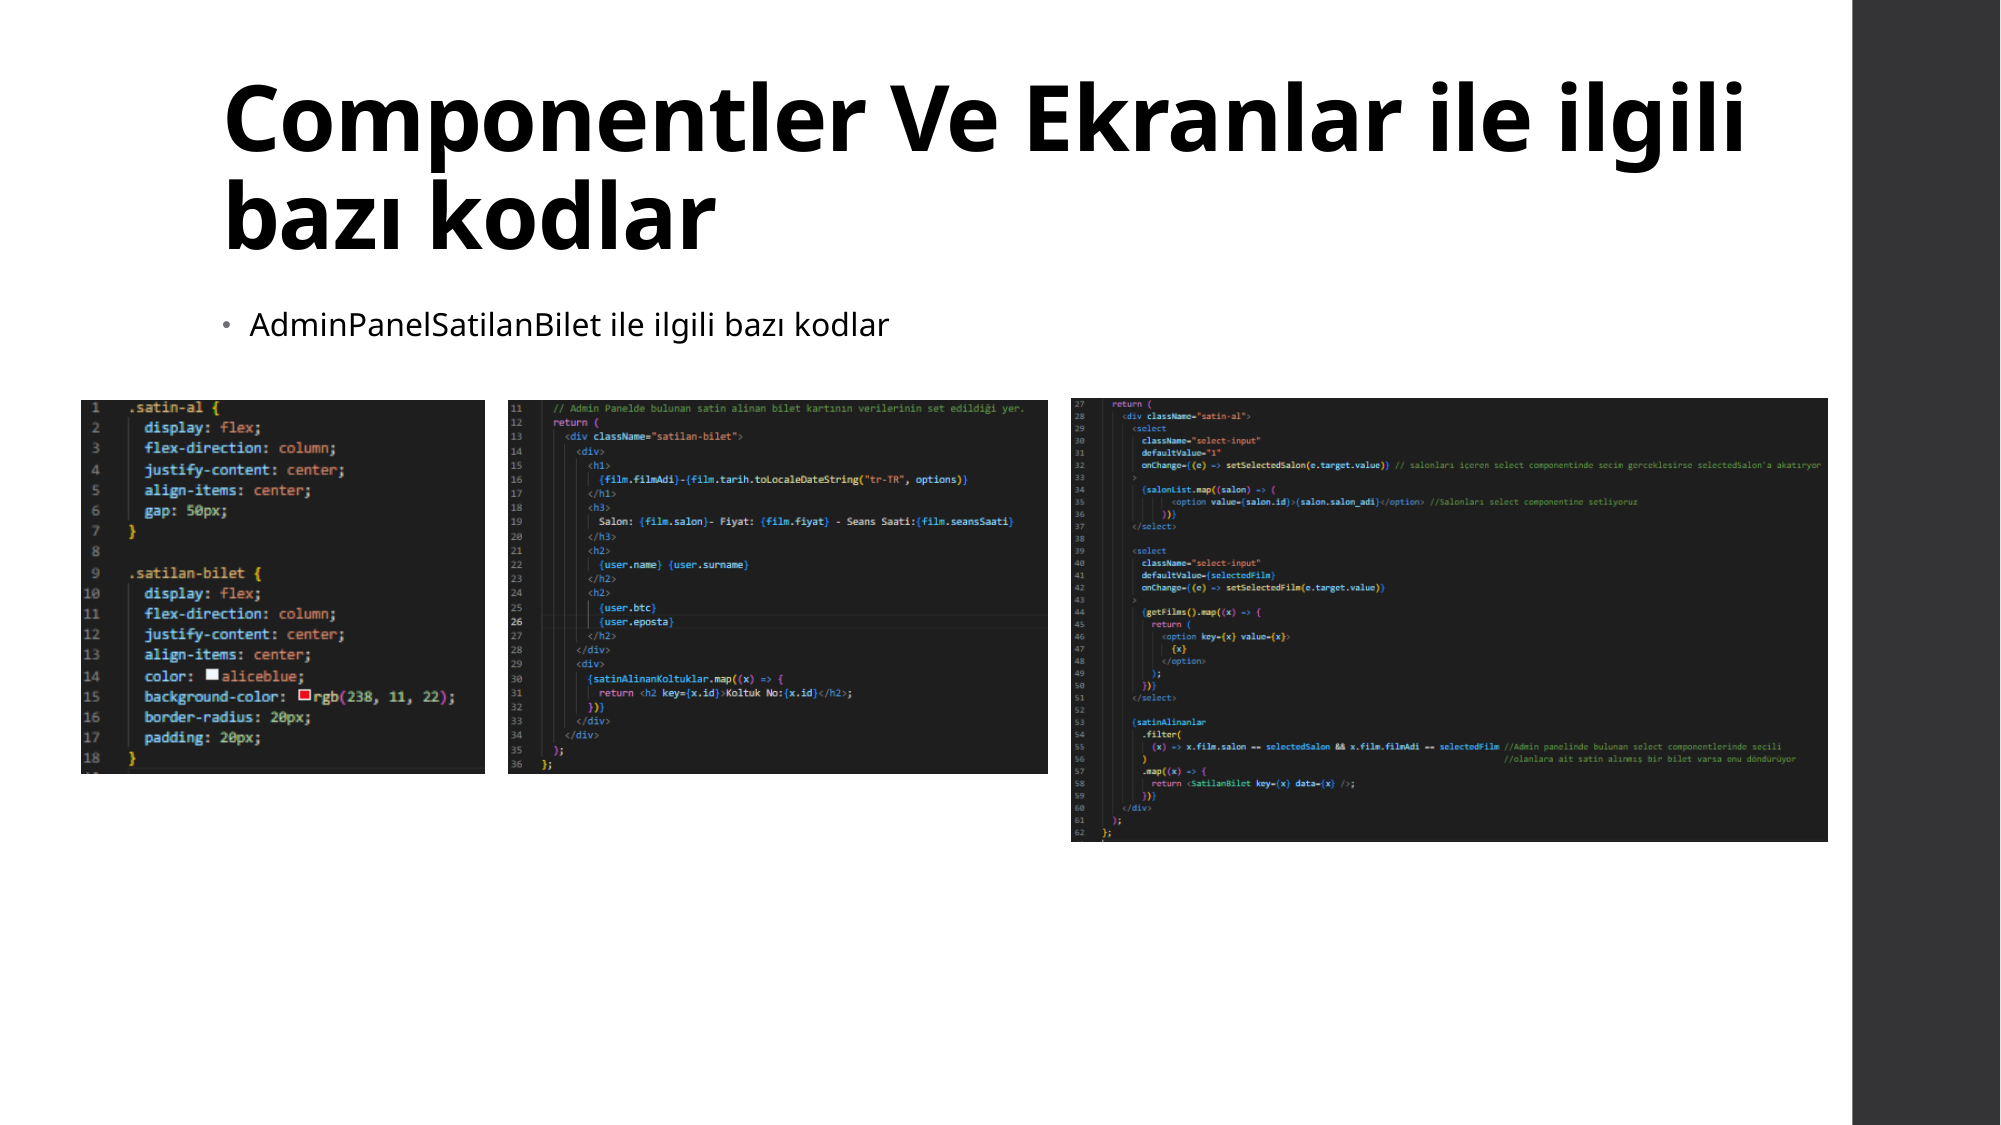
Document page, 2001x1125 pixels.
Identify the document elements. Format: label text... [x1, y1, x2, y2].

picture [81, 399, 486, 774]
picture [508, 399, 1048, 774]
list AdminPanelSatilanBilet ile ilgili bazı kodlar [206, 299, 1438, 352]
picture [1071, 398, 1828, 843]
title Componentler Ve Ekranlar ile ilgili bazı kodlar [206, 60, 1797, 278]
